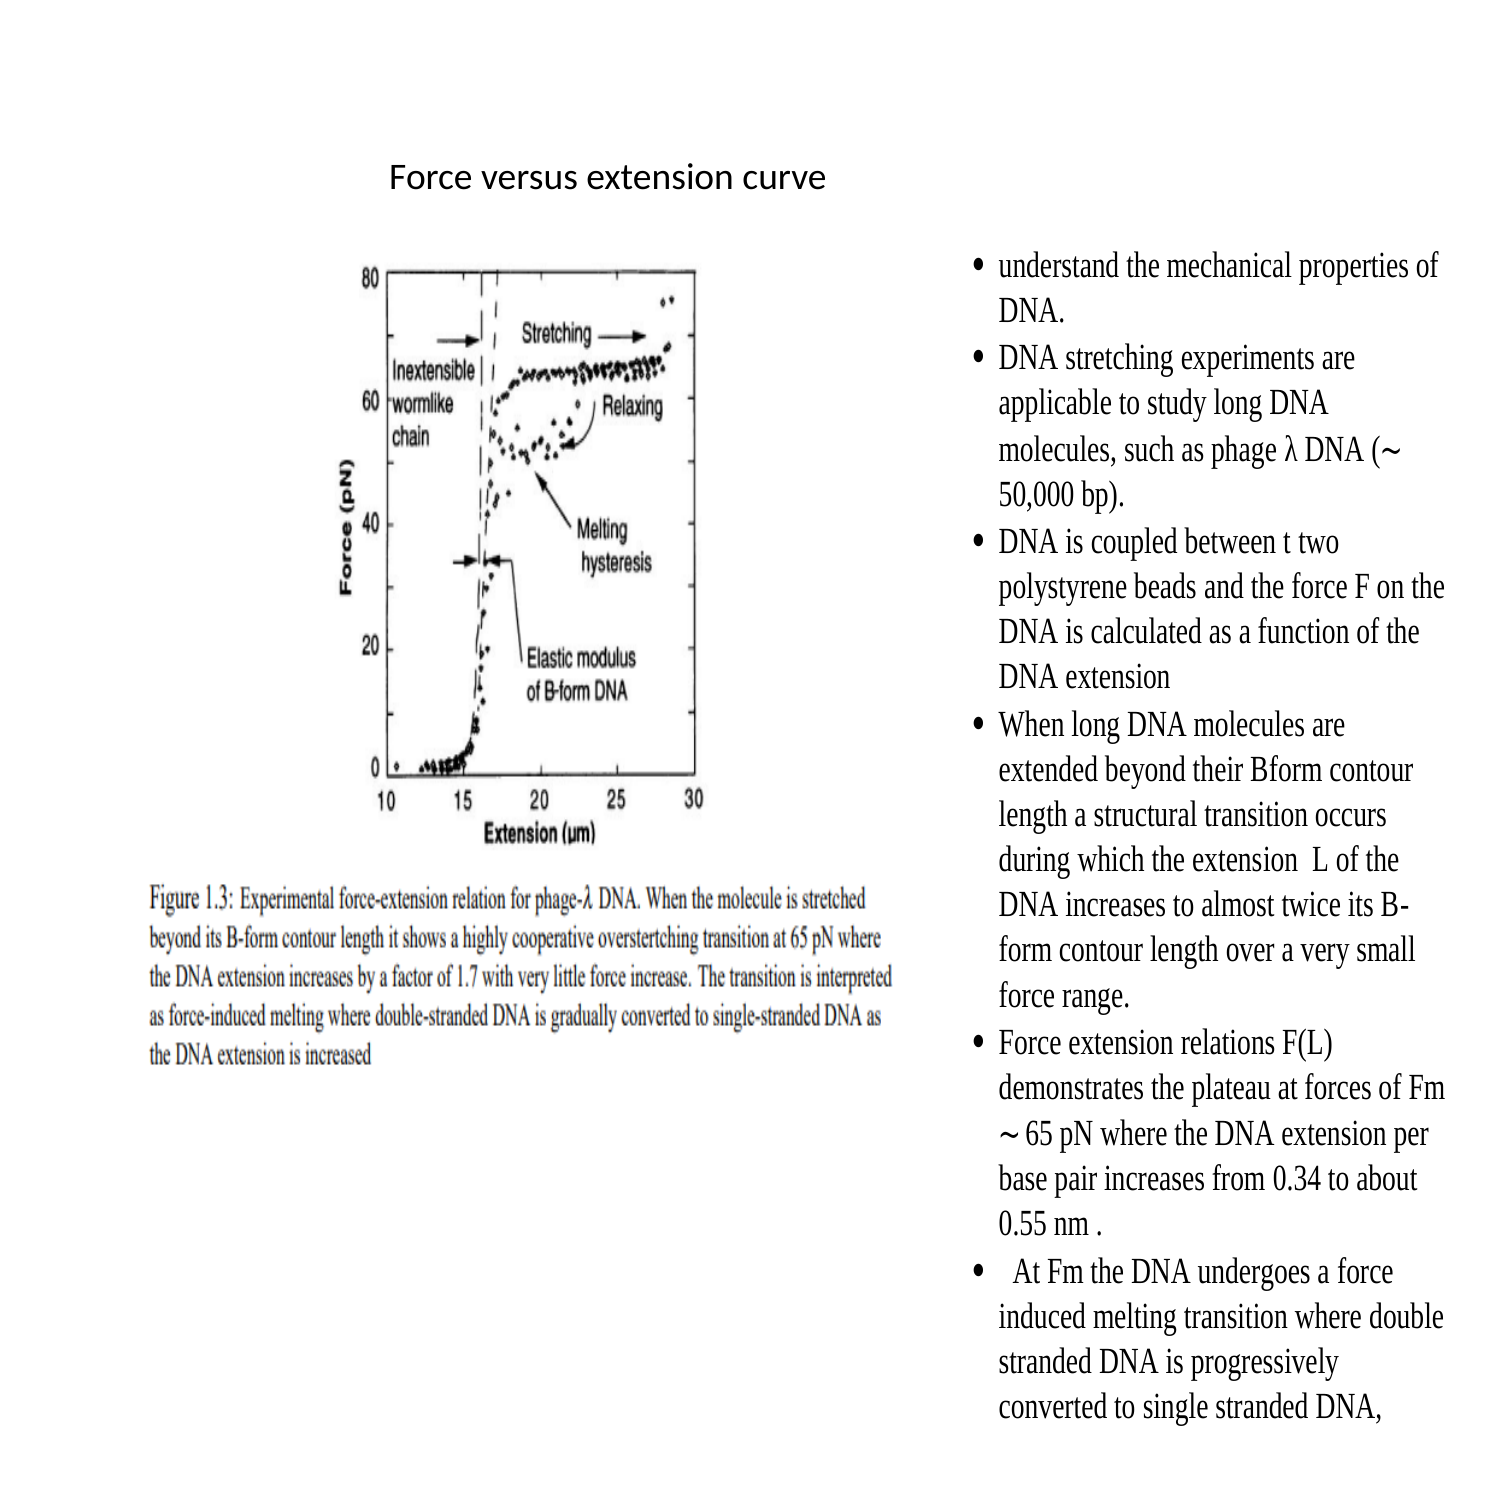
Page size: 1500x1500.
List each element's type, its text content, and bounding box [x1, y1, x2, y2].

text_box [949, 240, 1447, 1432]
text_box Force versus extension curve [374, 145, 972, 205]
picture [133, 231, 911, 1078]
